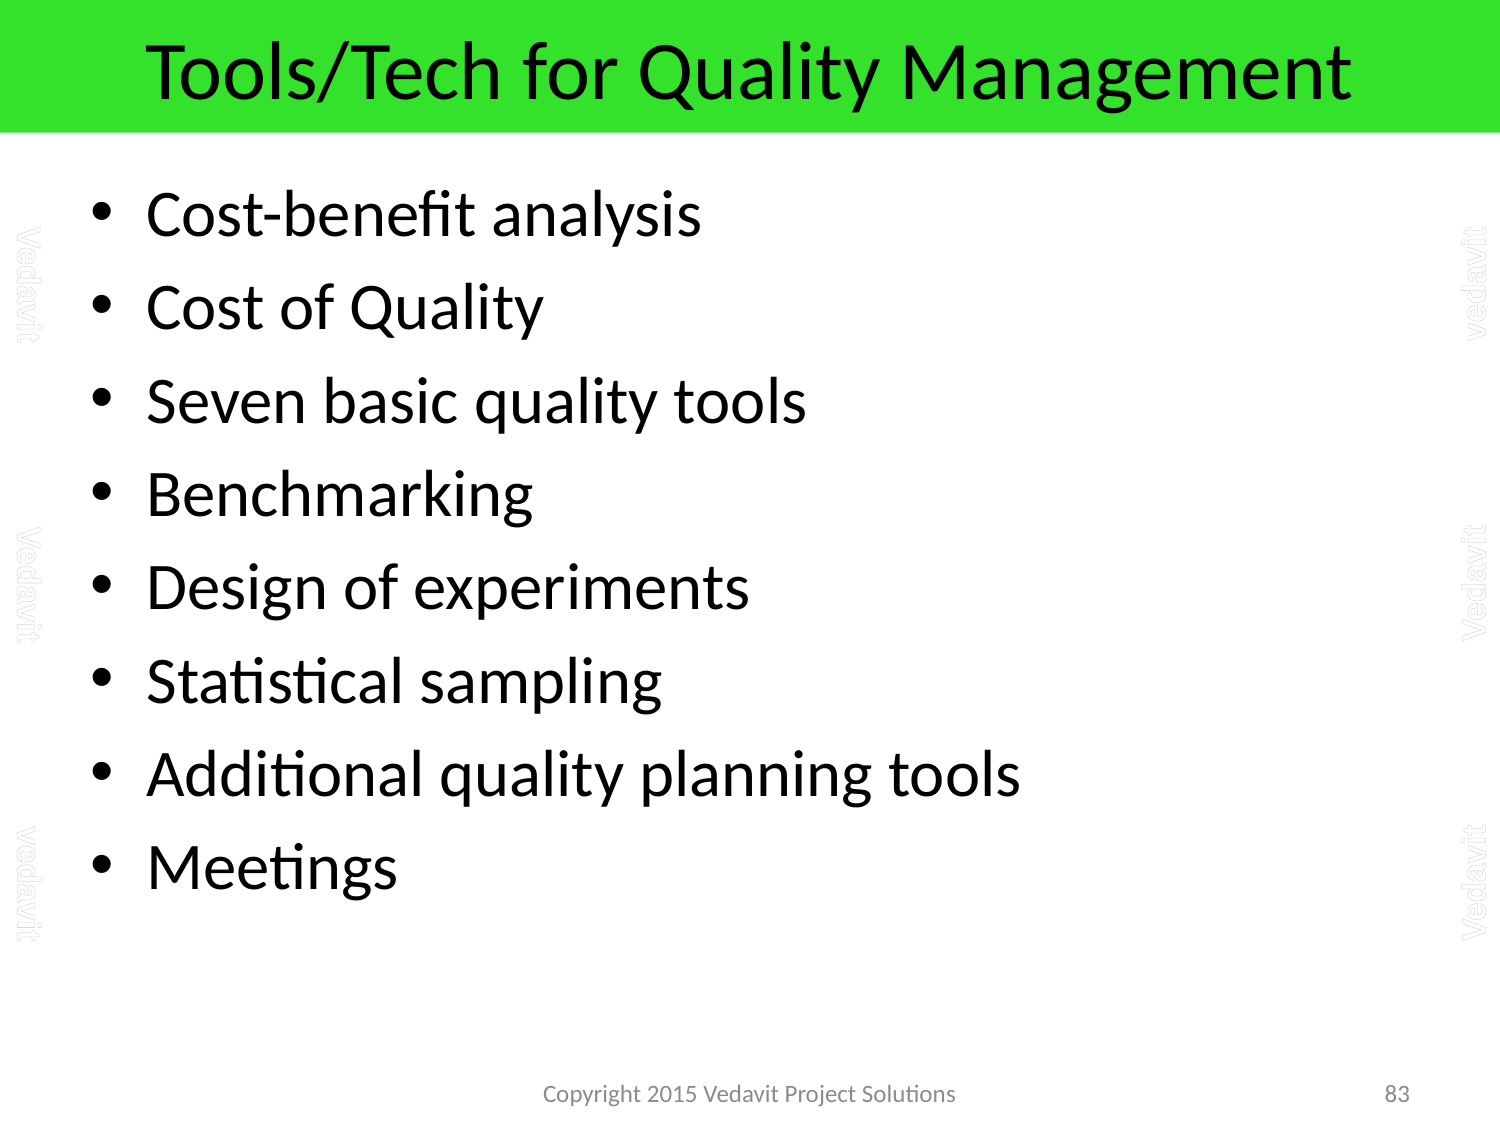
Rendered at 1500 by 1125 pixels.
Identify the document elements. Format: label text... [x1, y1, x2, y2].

slide_number 83 [1074, 1062, 1425, 1123]
footer Copyright 2015 Vedavit Project Solutions [512, 1062, 988, 1123]
list Cost-benefit analysis Cost of Quality Seven basic quality tools Benchmarking Design of experiments Statistical sampling Additional quality planning tools Meetings [75, 162, 1425, 1000]
title Tools/Tech for Quality Management [0, 0, 1500, 133]
